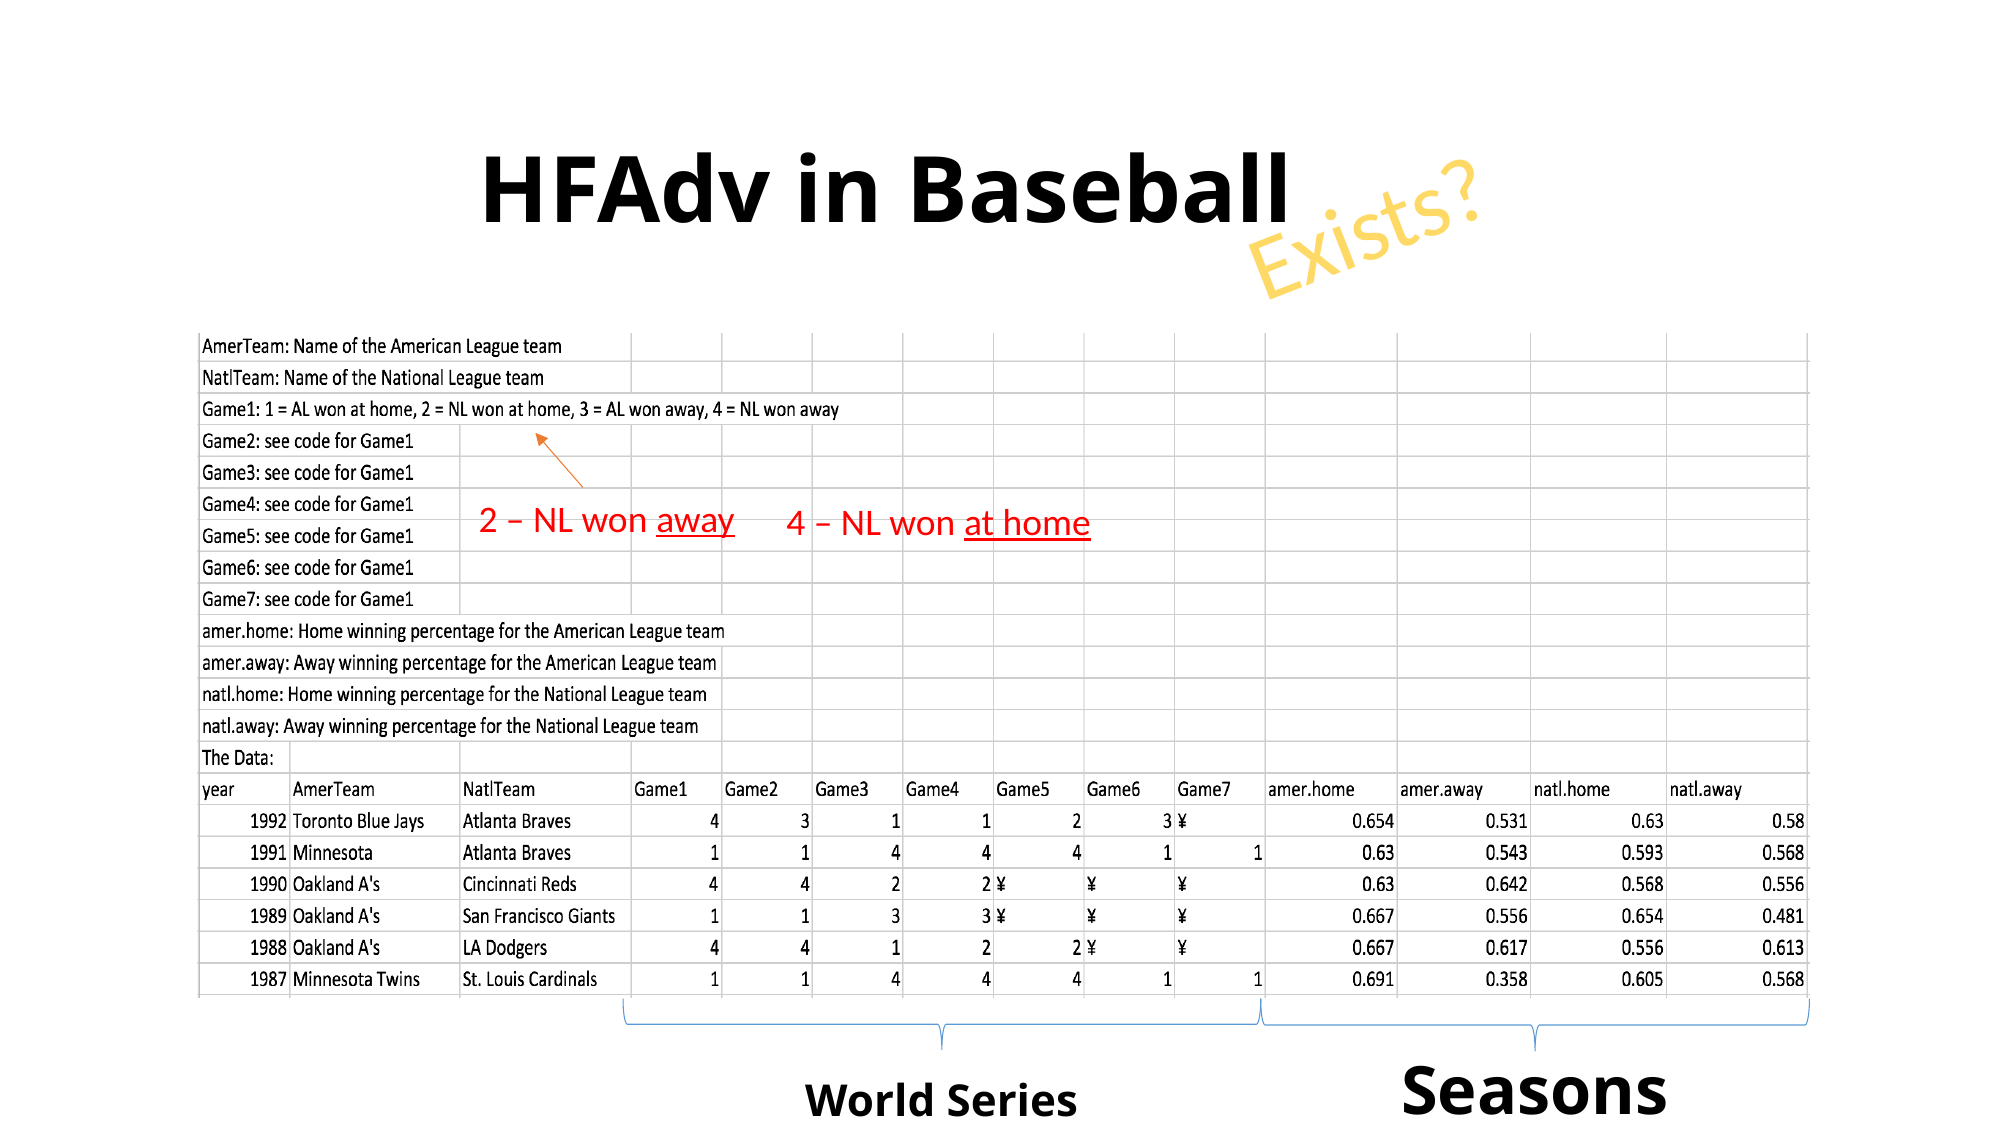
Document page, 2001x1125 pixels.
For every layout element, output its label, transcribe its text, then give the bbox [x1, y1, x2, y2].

text_box [622, 998, 1261, 1050]
text_box World Series [767, 1049, 1117, 1125]
picture [197, 333, 1810, 998]
text_box Seasons [1368, 1038, 1702, 1125]
text_box HFAdv in Baseball [463, 91, 1309, 281]
text_box [1260, 998, 1810, 1052]
text_box Exists? [1214, 96, 1565, 333]
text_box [535, 432, 583, 488]
